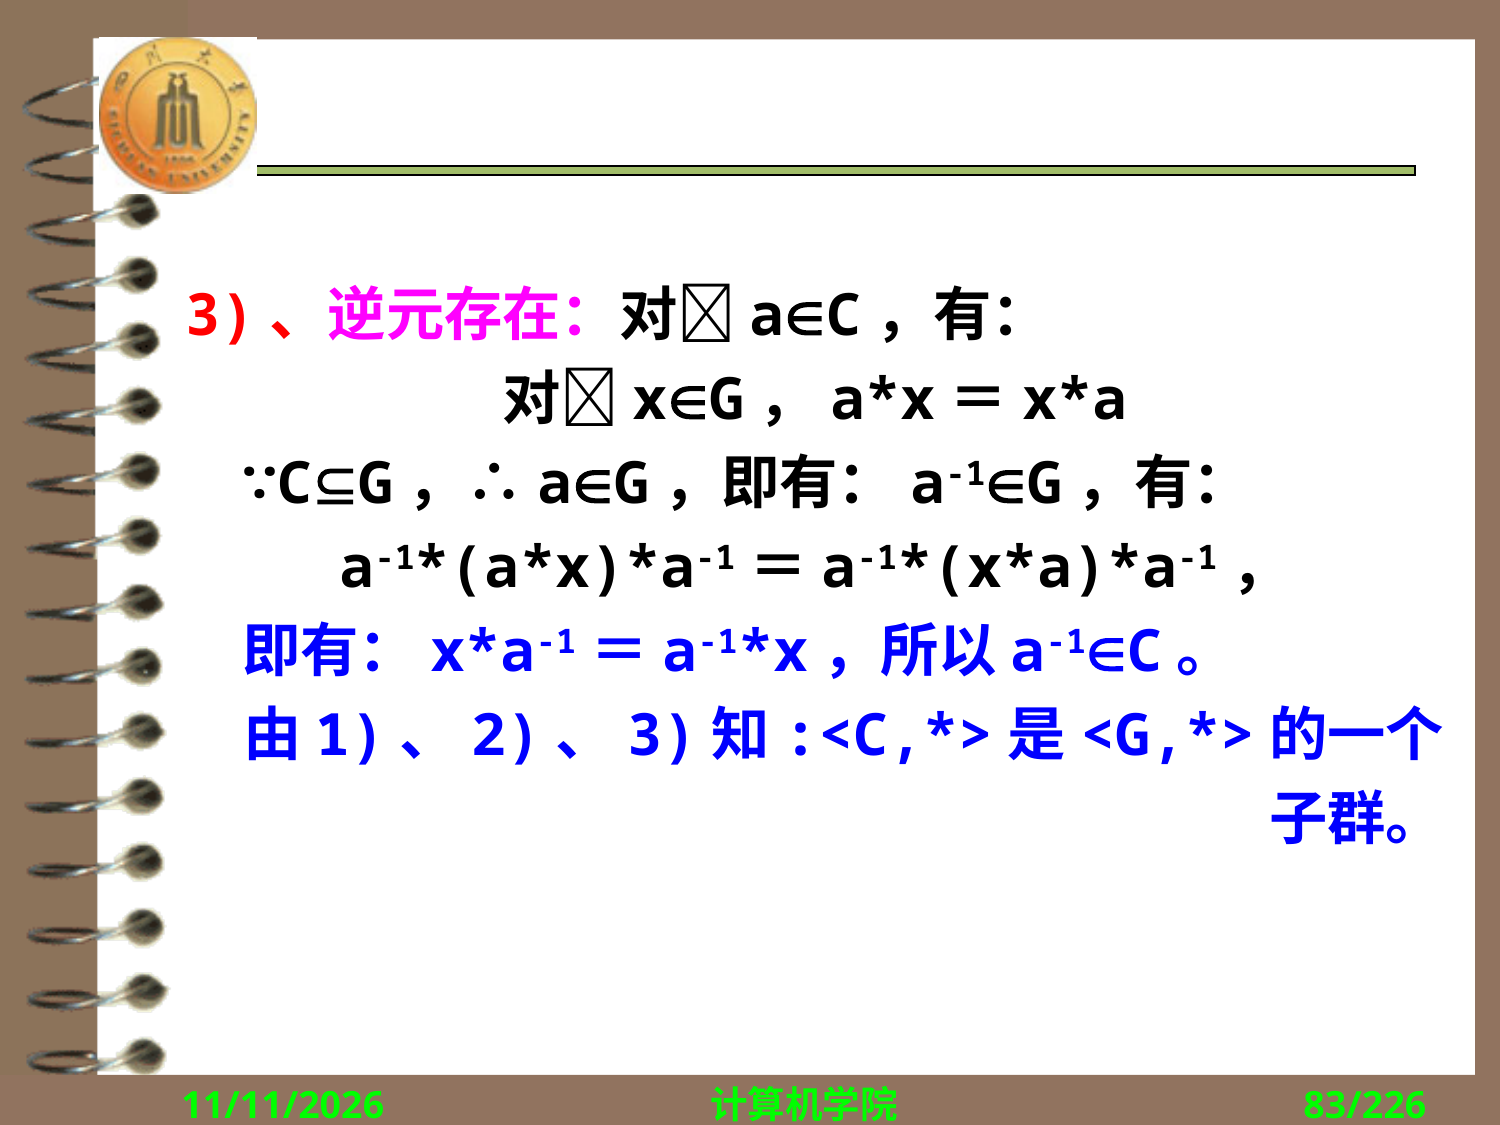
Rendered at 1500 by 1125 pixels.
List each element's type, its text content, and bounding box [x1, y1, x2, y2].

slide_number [166, 1073, 479, 1100]
footer 计算机学院 [479, 1073, 1128, 1100]
picture [0, 0, 257, 1075]
text_box 3)、逆元存在：对aC，有： 对xG，a*x＝x*a ∵CG，∴aG，即有：a-1G，有： a-1*(a*x)*a-1＝a-1*(x*a)*a-1， 即有：x*a-1＝a-1*x，所以a-1C。 由1)、2)、3)知:<C,*>是<G,*>的一个子群。 [171, 255, 1459, 859]
slide_number 83/226 [1128, 1073, 1442, 1100]
